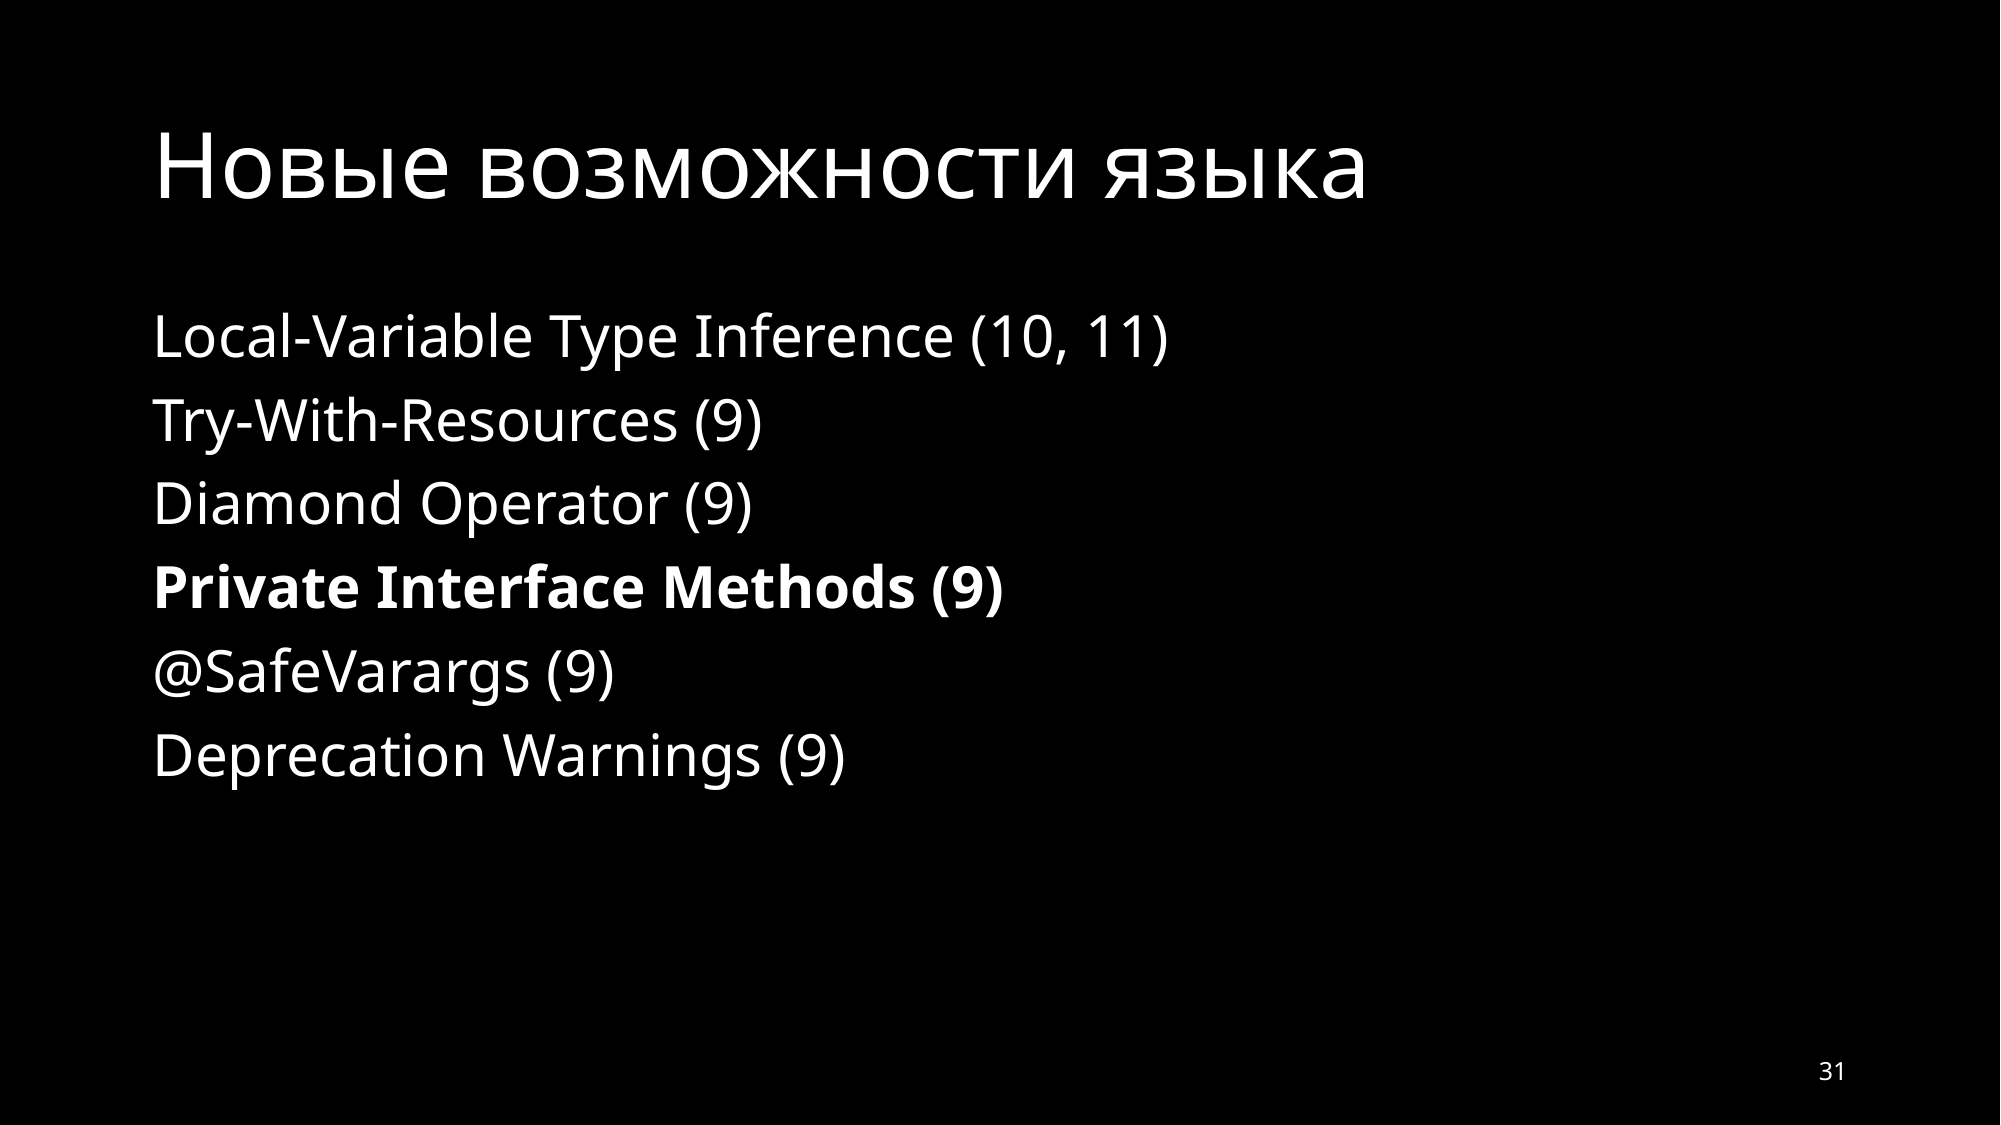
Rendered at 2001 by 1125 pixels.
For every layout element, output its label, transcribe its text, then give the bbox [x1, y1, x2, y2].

list Local-Variable Type Inference (10, 11) Try-With-Resources (9) Diamond Operator (9) Private Interface Methods (9) @SafeVarargs (9) Deprecation Warnings (9) [137, 299, 1863, 1014]
slide_number 31 [1412, 1042, 1863, 1103]
title Новые возможности языка [137, 59, 1863, 278]
